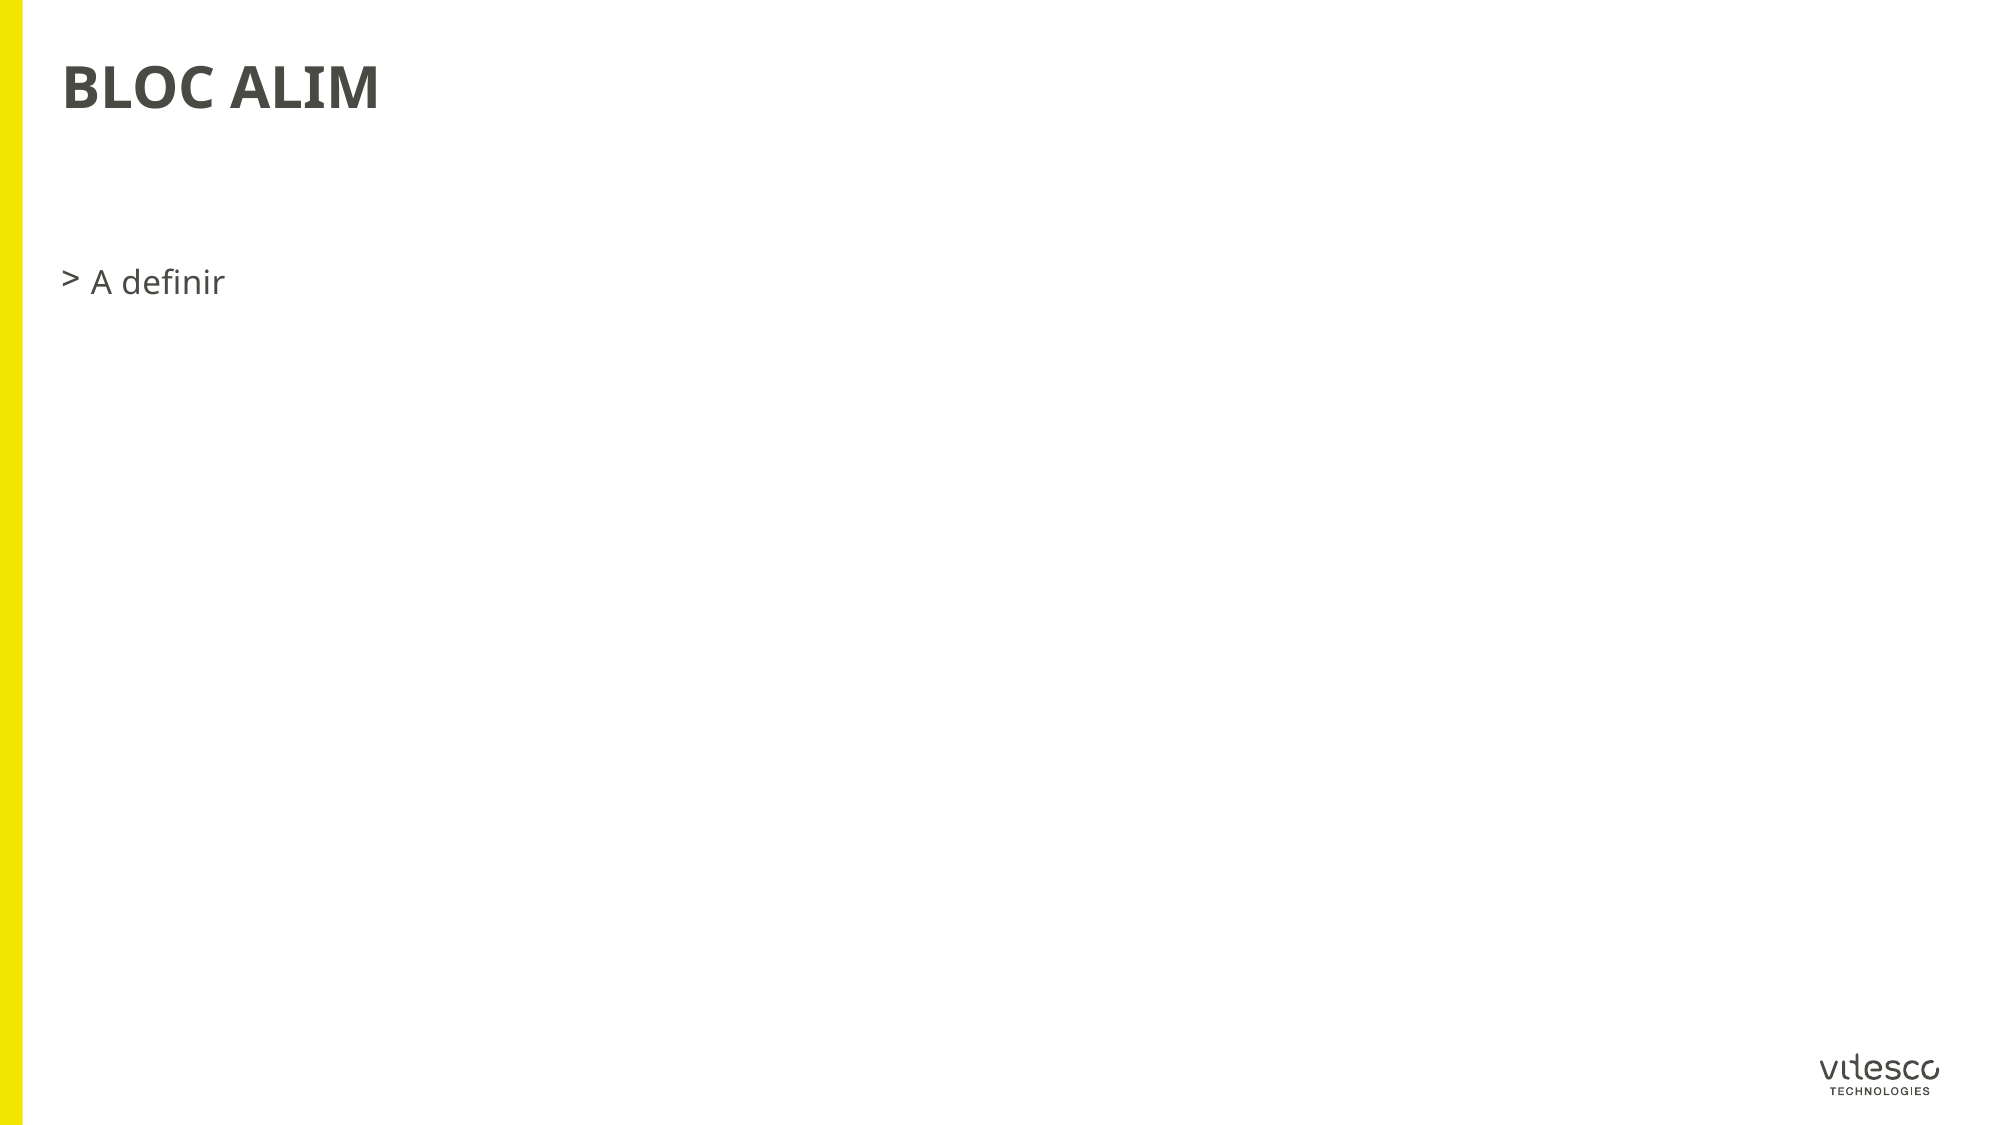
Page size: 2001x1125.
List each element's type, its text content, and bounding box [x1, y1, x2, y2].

title Bloc alim [60, 58, 1940, 119]
list A definir [60, 261, 971, 1006]
